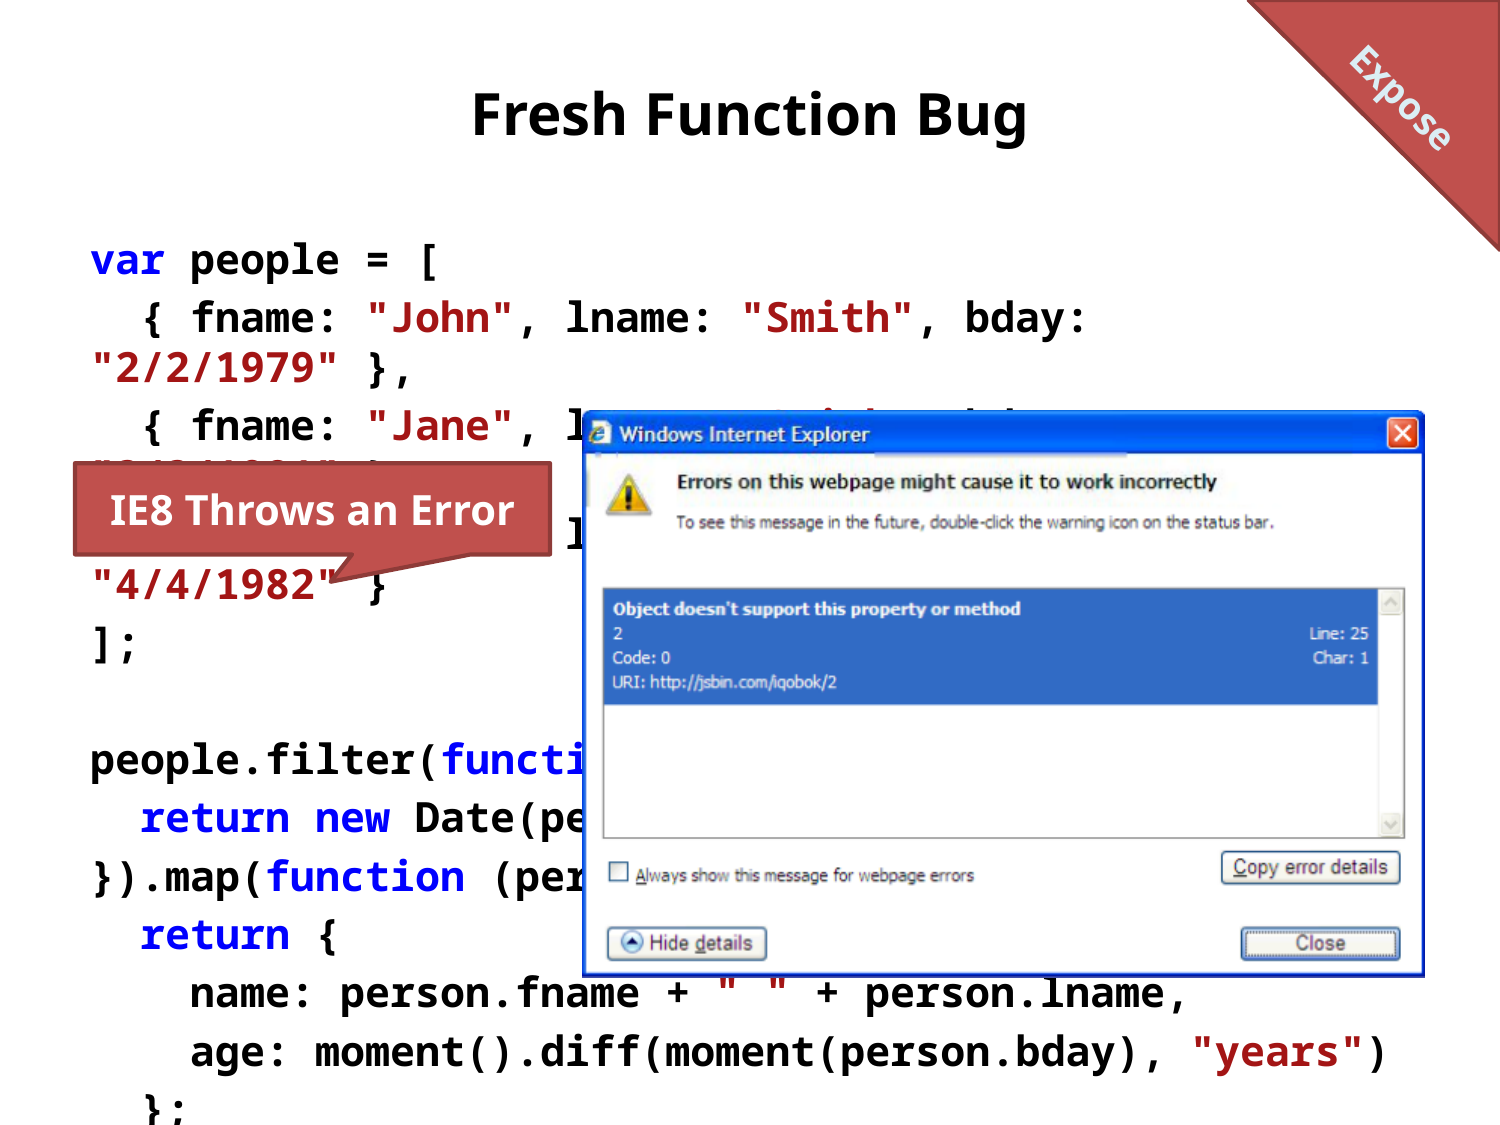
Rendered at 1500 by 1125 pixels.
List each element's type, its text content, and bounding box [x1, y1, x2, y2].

picture [582, 410, 1425, 978]
title Fresh Function Bug [74, 49, 1242, 176]
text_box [1248, 0, 1500, 250]
list var people = [ { fname: "John", lname: "Smith", bday: "2/2/1979" }, { fname: "Jane", lname: "Smith", bday: "3/3/1981" }, { fname: "Jack", lname: "Smith", bday: "4/4/1982" } ]; people.filter(function (person) { return new Date(person.bday).getFullYear() < 1980; }).map(function (person) { return { name: person.fname + " " + person.lname, age: moment().diff(moment(person.bday), "years") }; }); [74, 224, 1426, 963]
text_box IE8 Throws an Error [72, 461, 553, 584]
